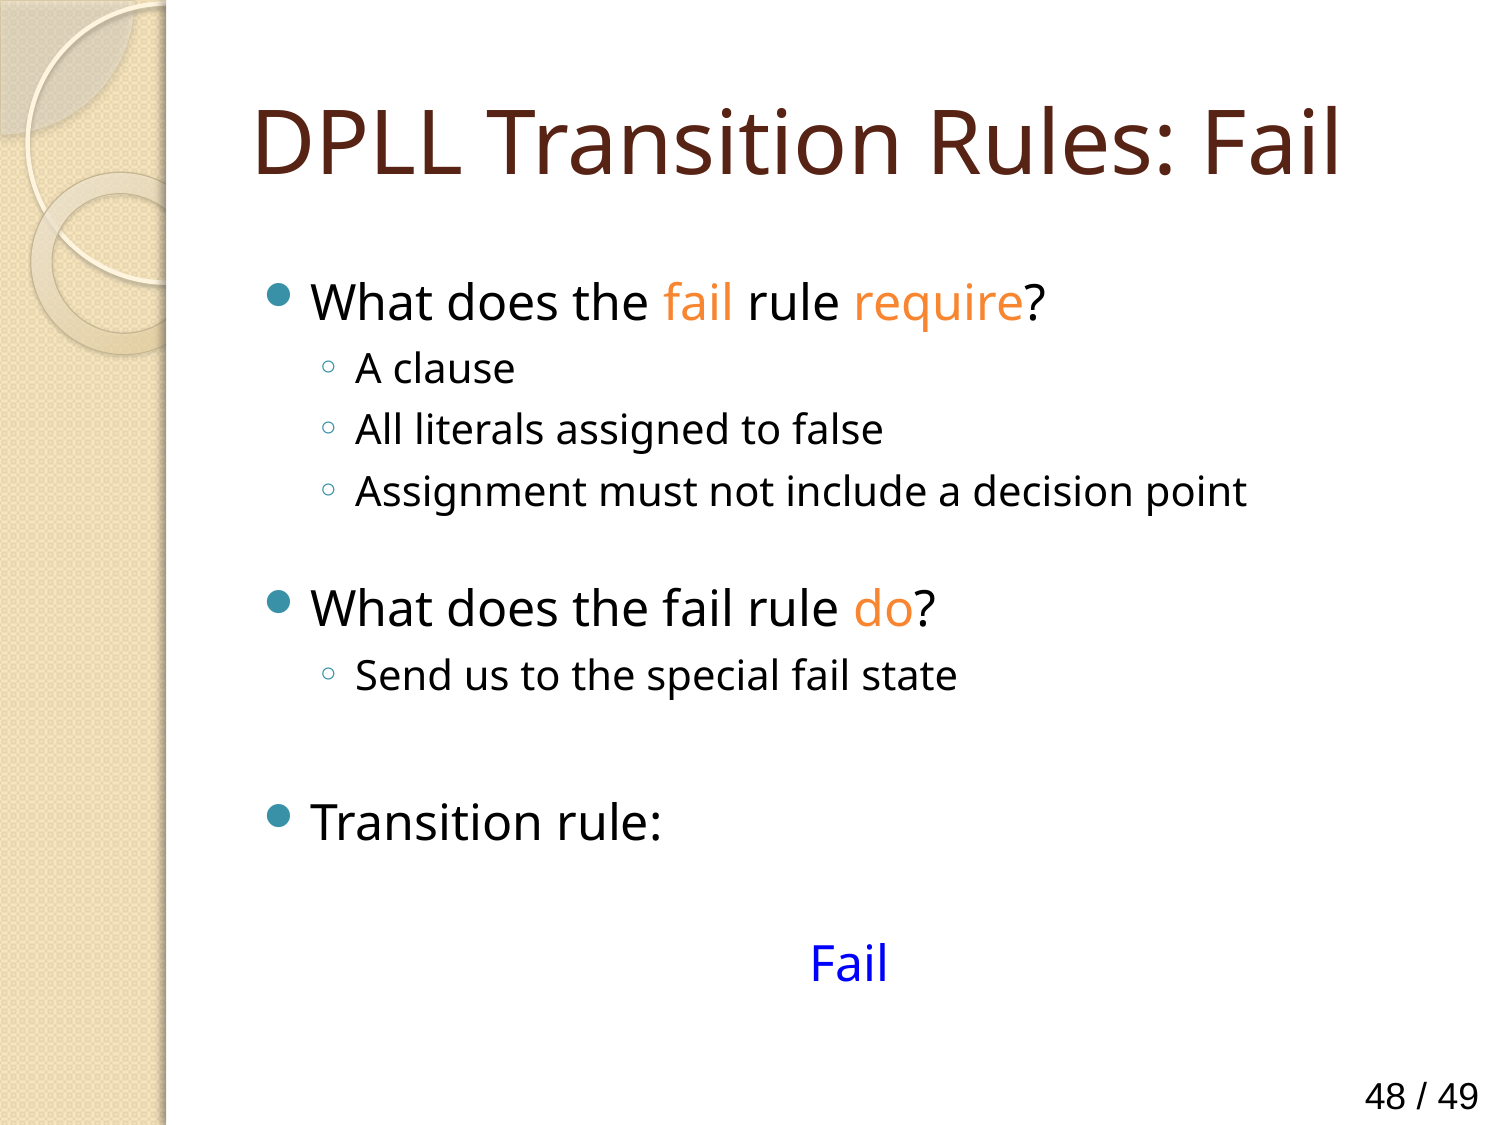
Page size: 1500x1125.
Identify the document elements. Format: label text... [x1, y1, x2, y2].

title DPLL Transition Rules: Fail [235, 45, 1466, 233]
